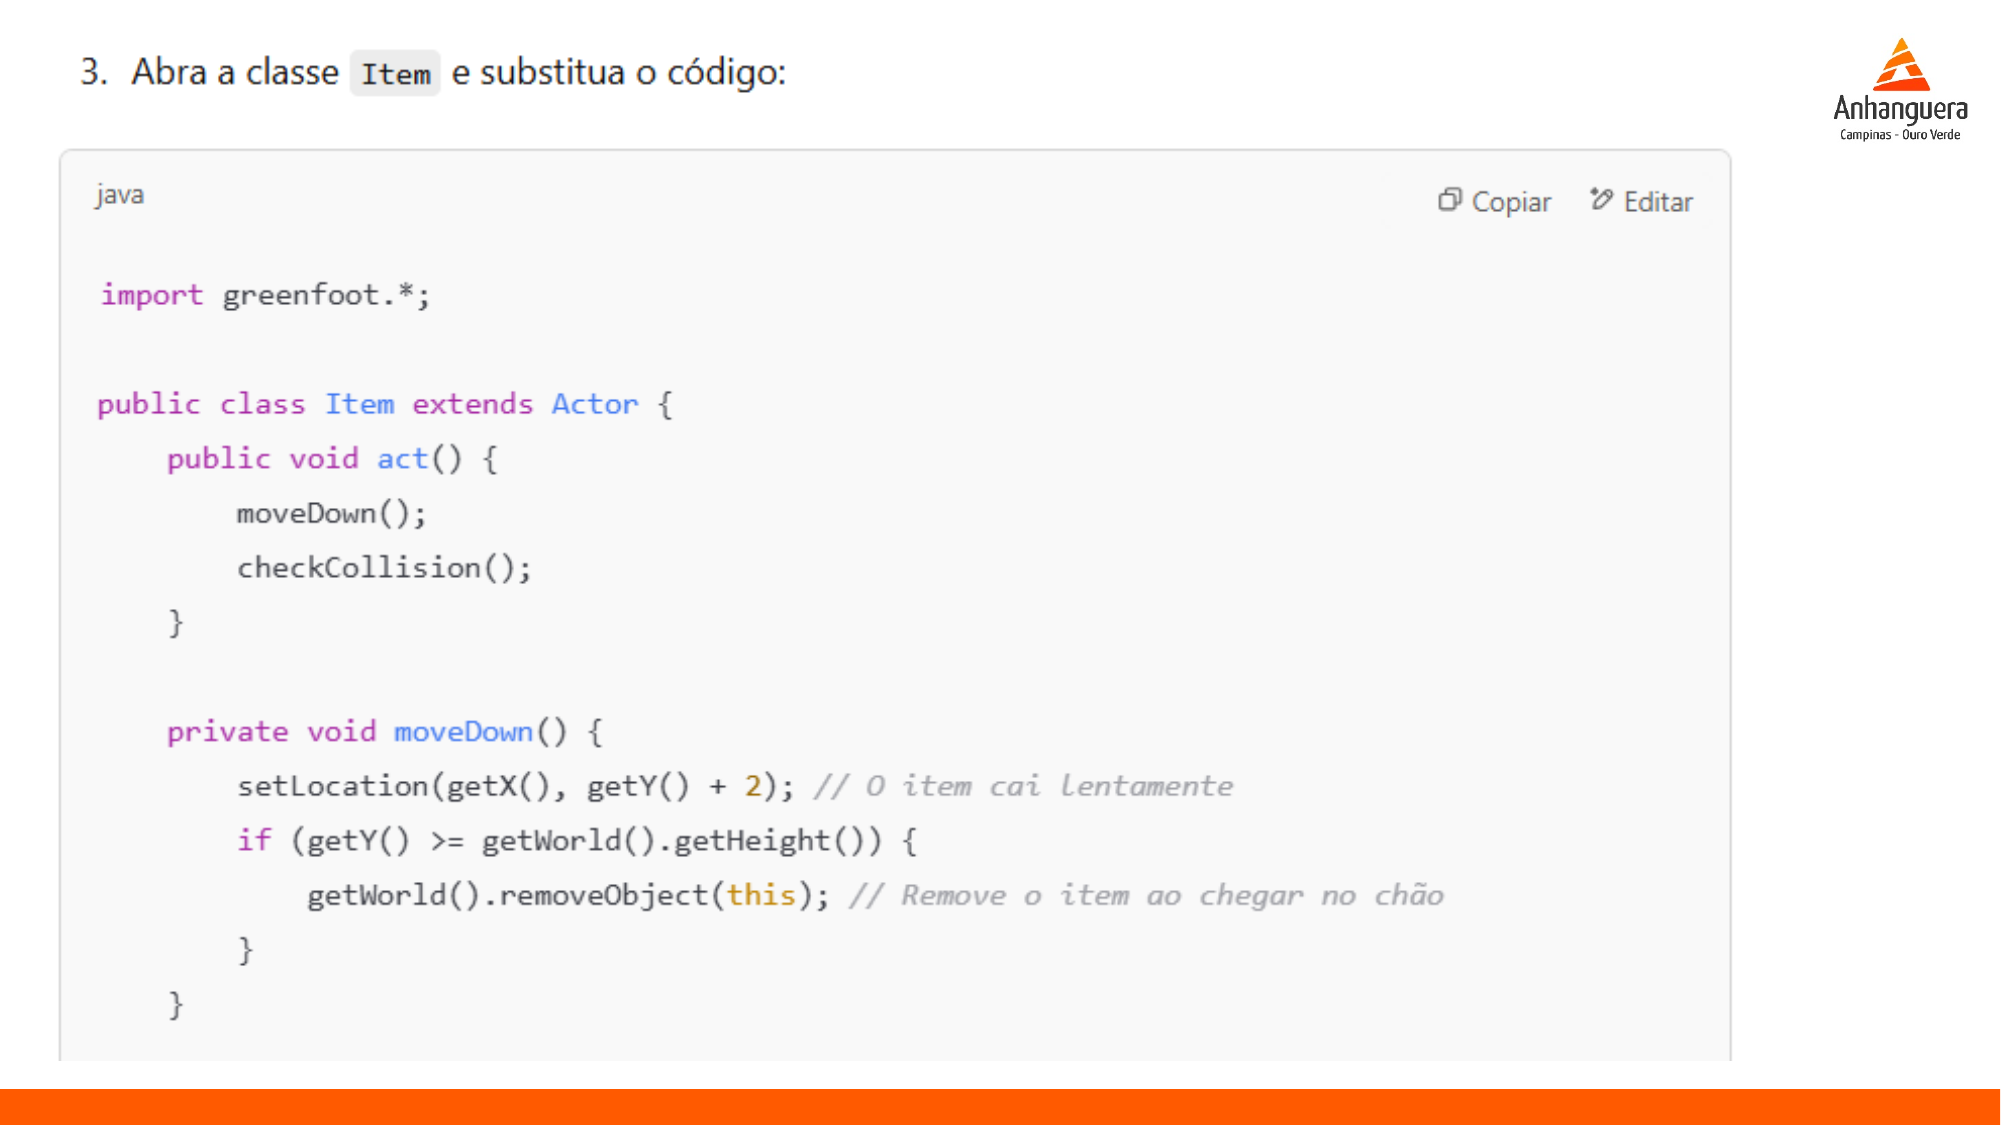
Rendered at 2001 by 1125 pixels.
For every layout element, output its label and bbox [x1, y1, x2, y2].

picture [1826, 22, 1974, 170]
picture [19, 28, 1807, 1062]
